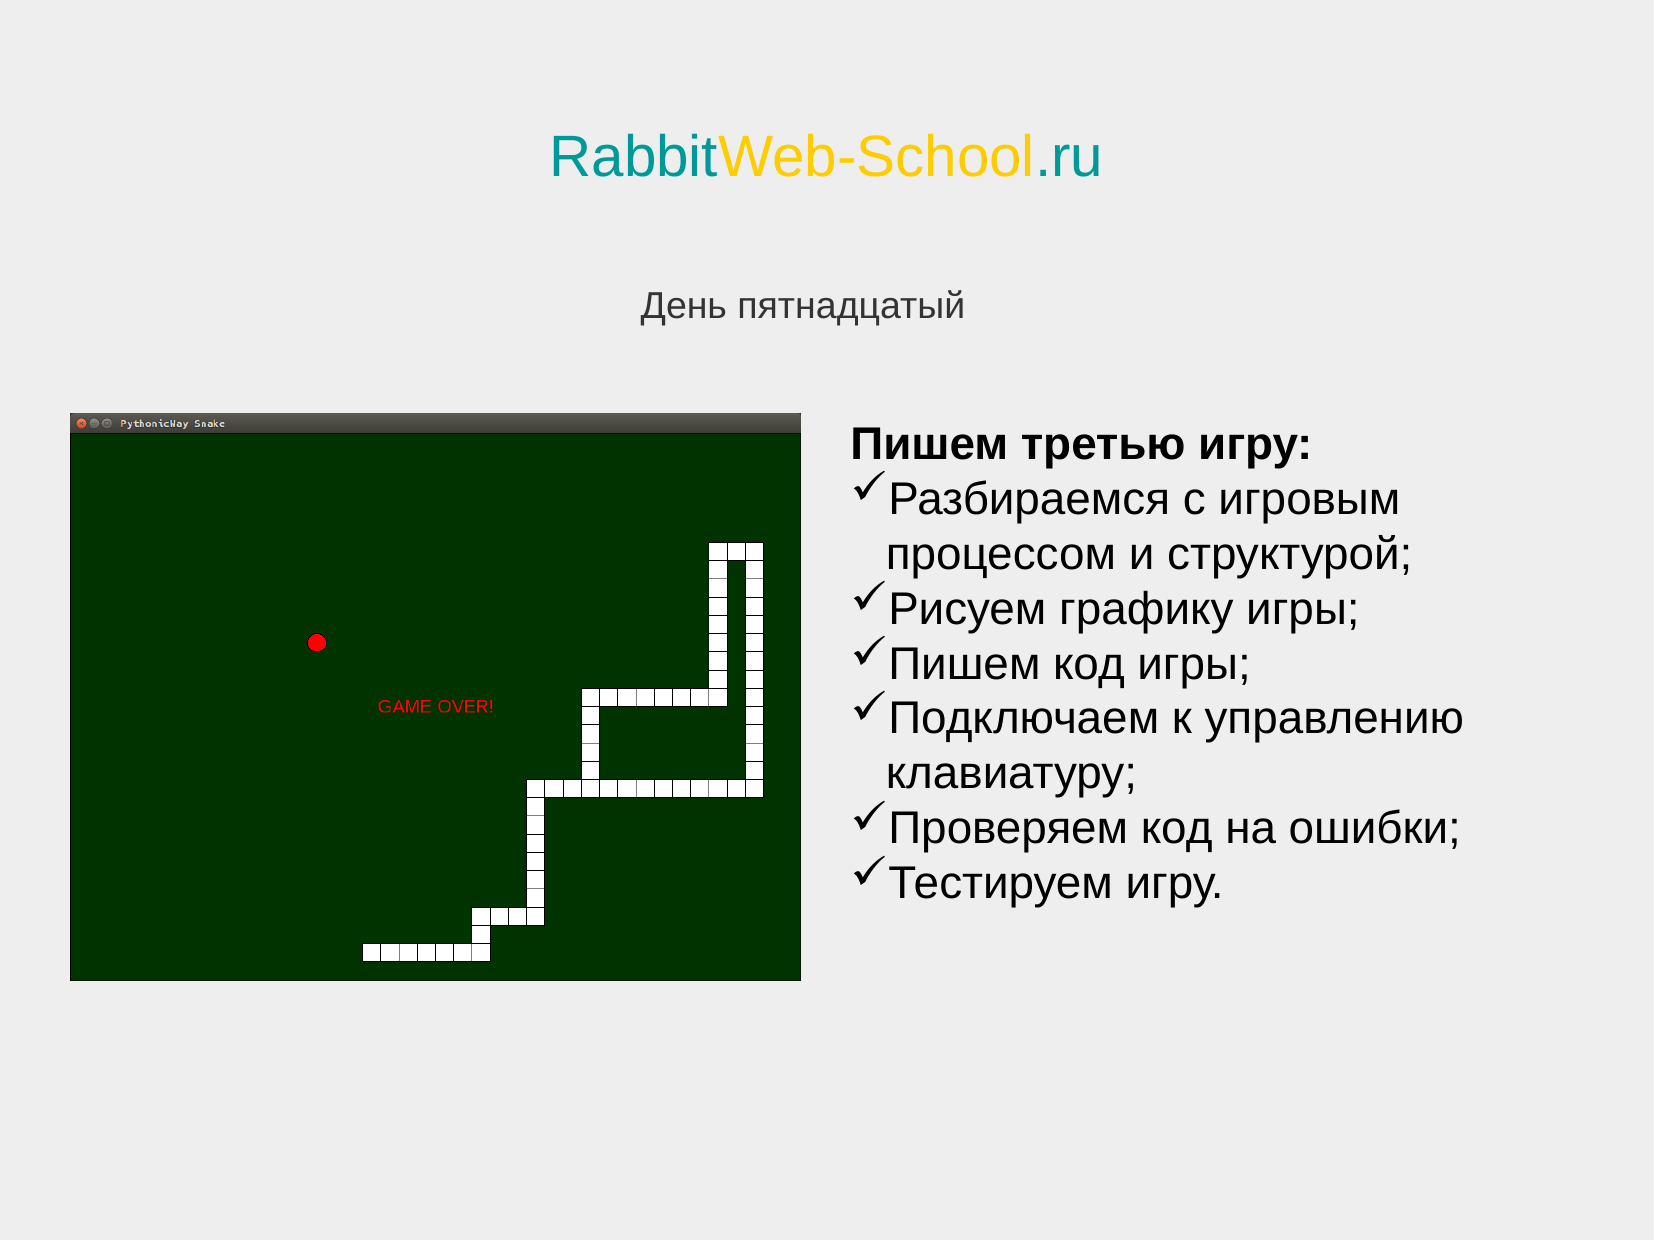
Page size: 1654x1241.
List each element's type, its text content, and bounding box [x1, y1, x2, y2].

text_box RabbitWeb-School.ru [82, 49, 1571, 257]
text_box Пишем третью игру: Разбираемся с игровым процессом и структурой; Рисуем графику игры; Пишем код игры; Подключаем к управлению клавиатуру; Проверяем код на ошибки; Тестируем игру. [850, 413, 1595, 1111]
text_box День пятнадцатый [625, 273, 993, 331]
picture [70, 413, 801, 981]
